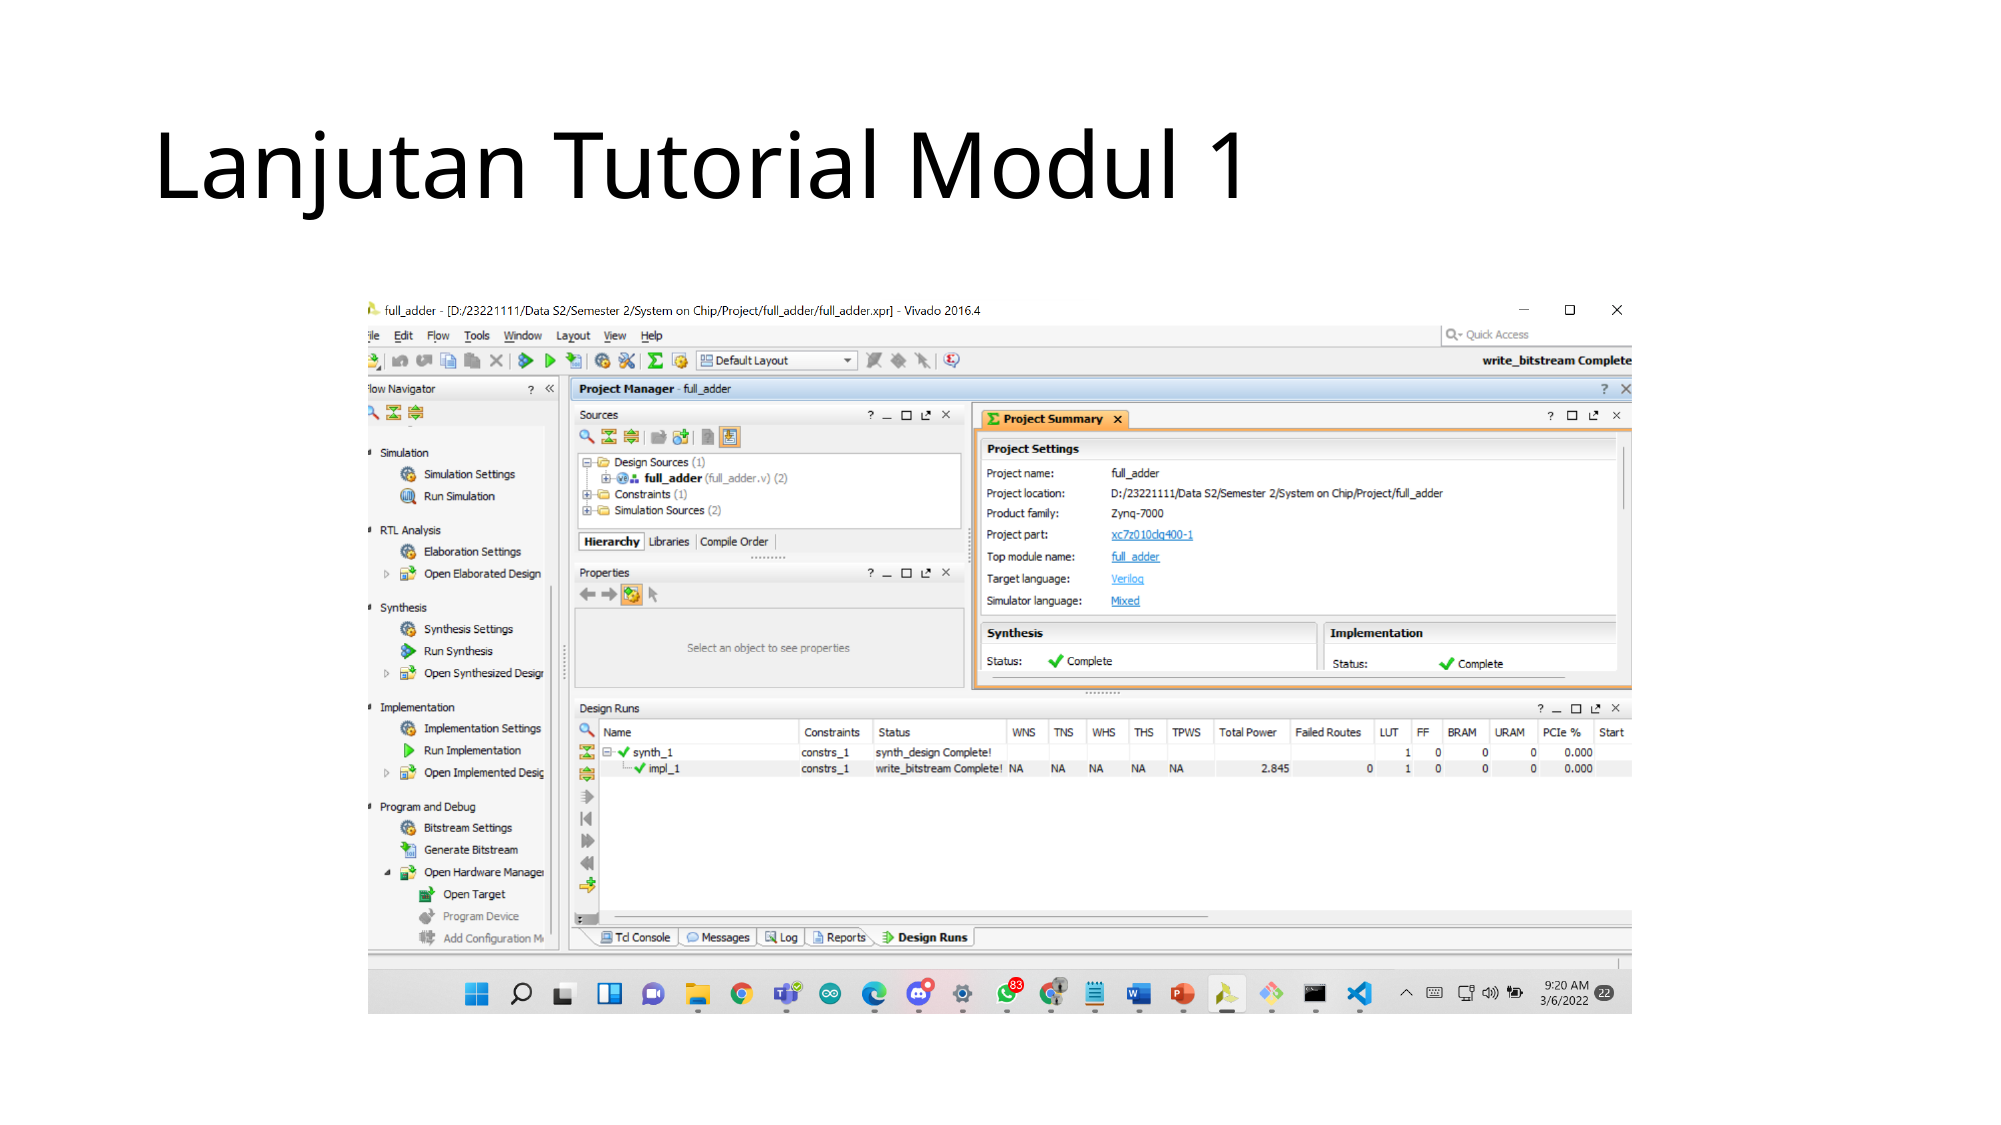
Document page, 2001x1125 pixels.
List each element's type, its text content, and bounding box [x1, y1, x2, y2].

title Lanjutan Tutorial Modul 1 [137, 59, 1863, 278]
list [368, 299, 1632, 1014]
